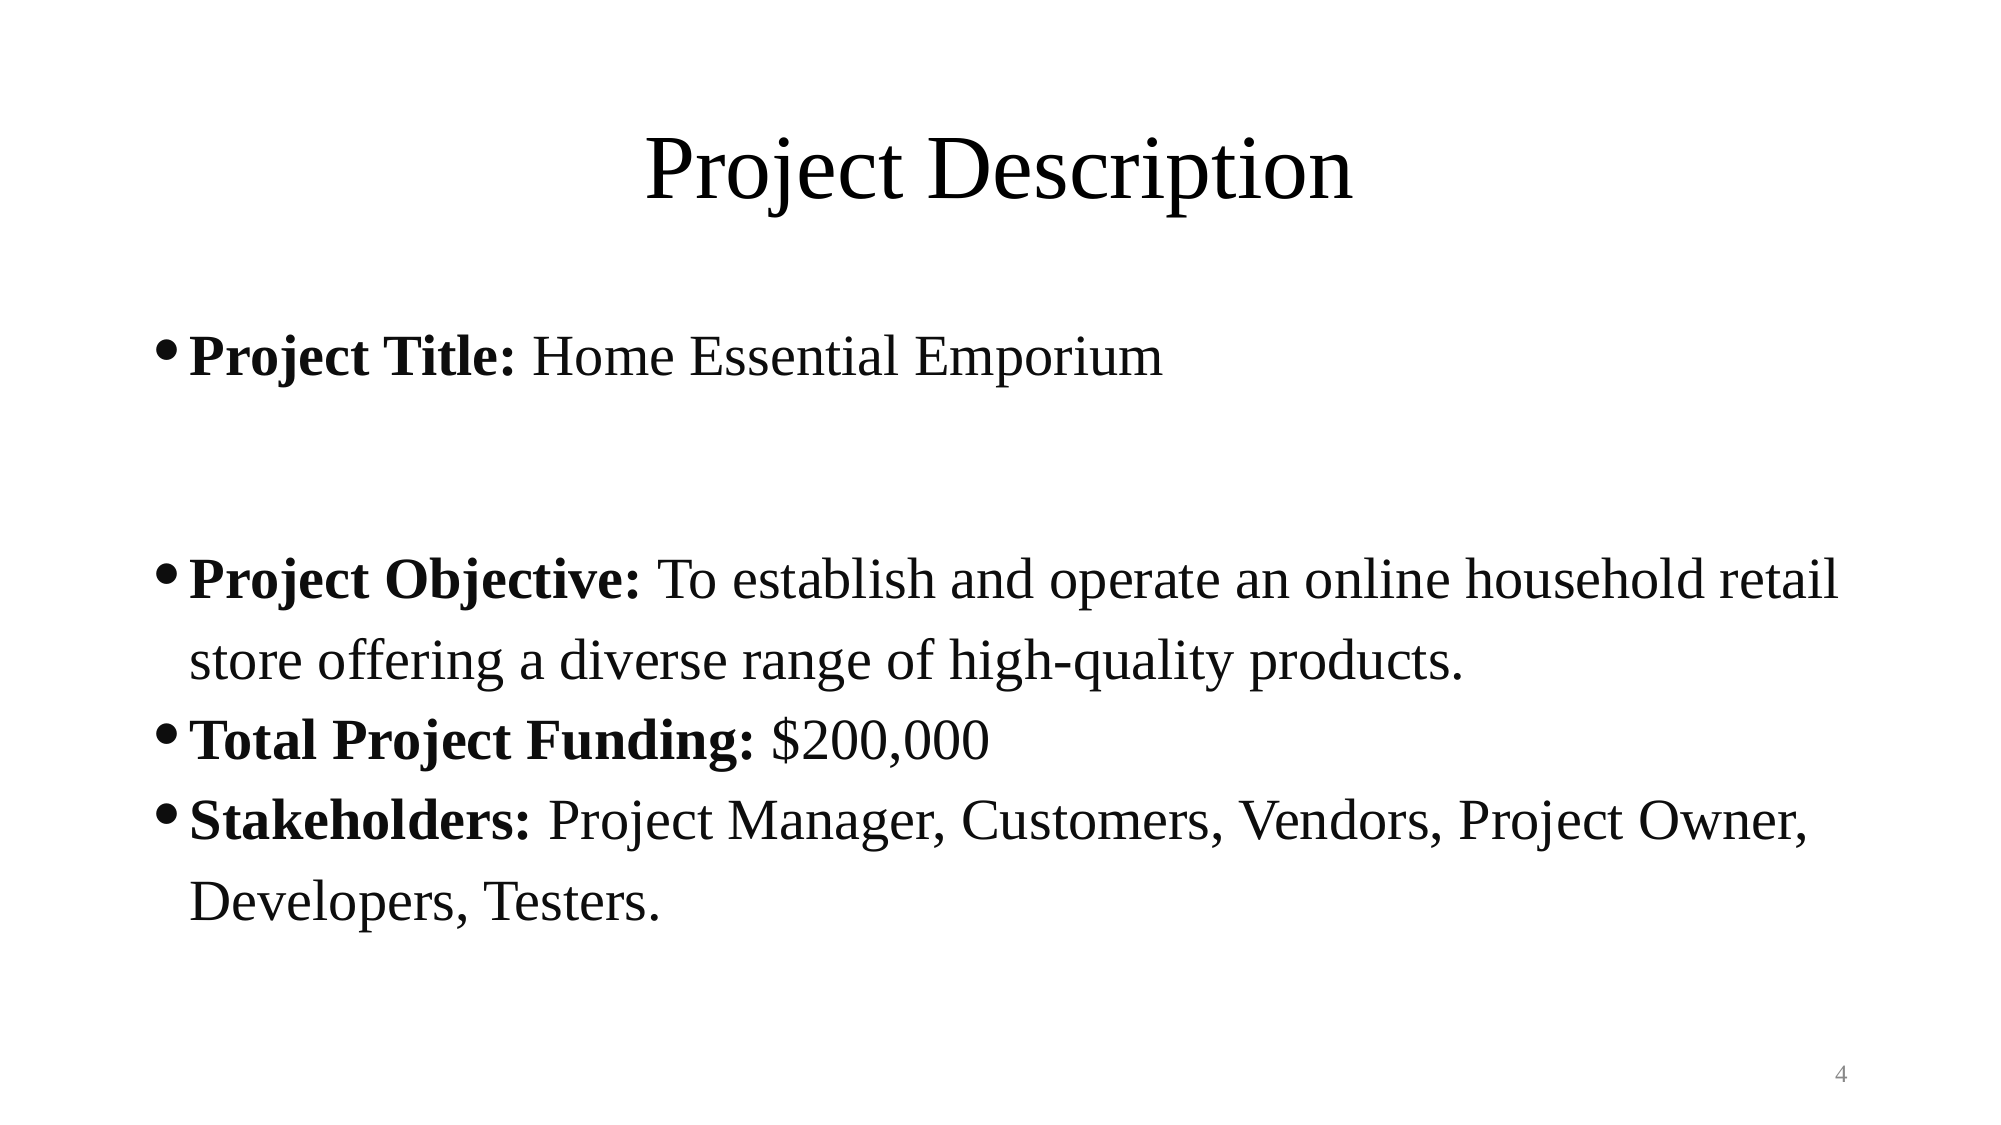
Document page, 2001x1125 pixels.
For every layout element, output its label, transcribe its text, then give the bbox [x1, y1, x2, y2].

title Project Description [137, 59, 1863, 278]
slide_number ‹#› [1412, 1042, 1863, 1103]
list Project Title: Home Essential Emporium Project Objective: To establish and operate an online household retail store offering a diverse range of high-quality products. Total Project Funding: $200,000 Stakeholders: Project Manager, Customers, Vendors, Project Owner, Developers, Testers. [137, 299, 1863, 1014]
